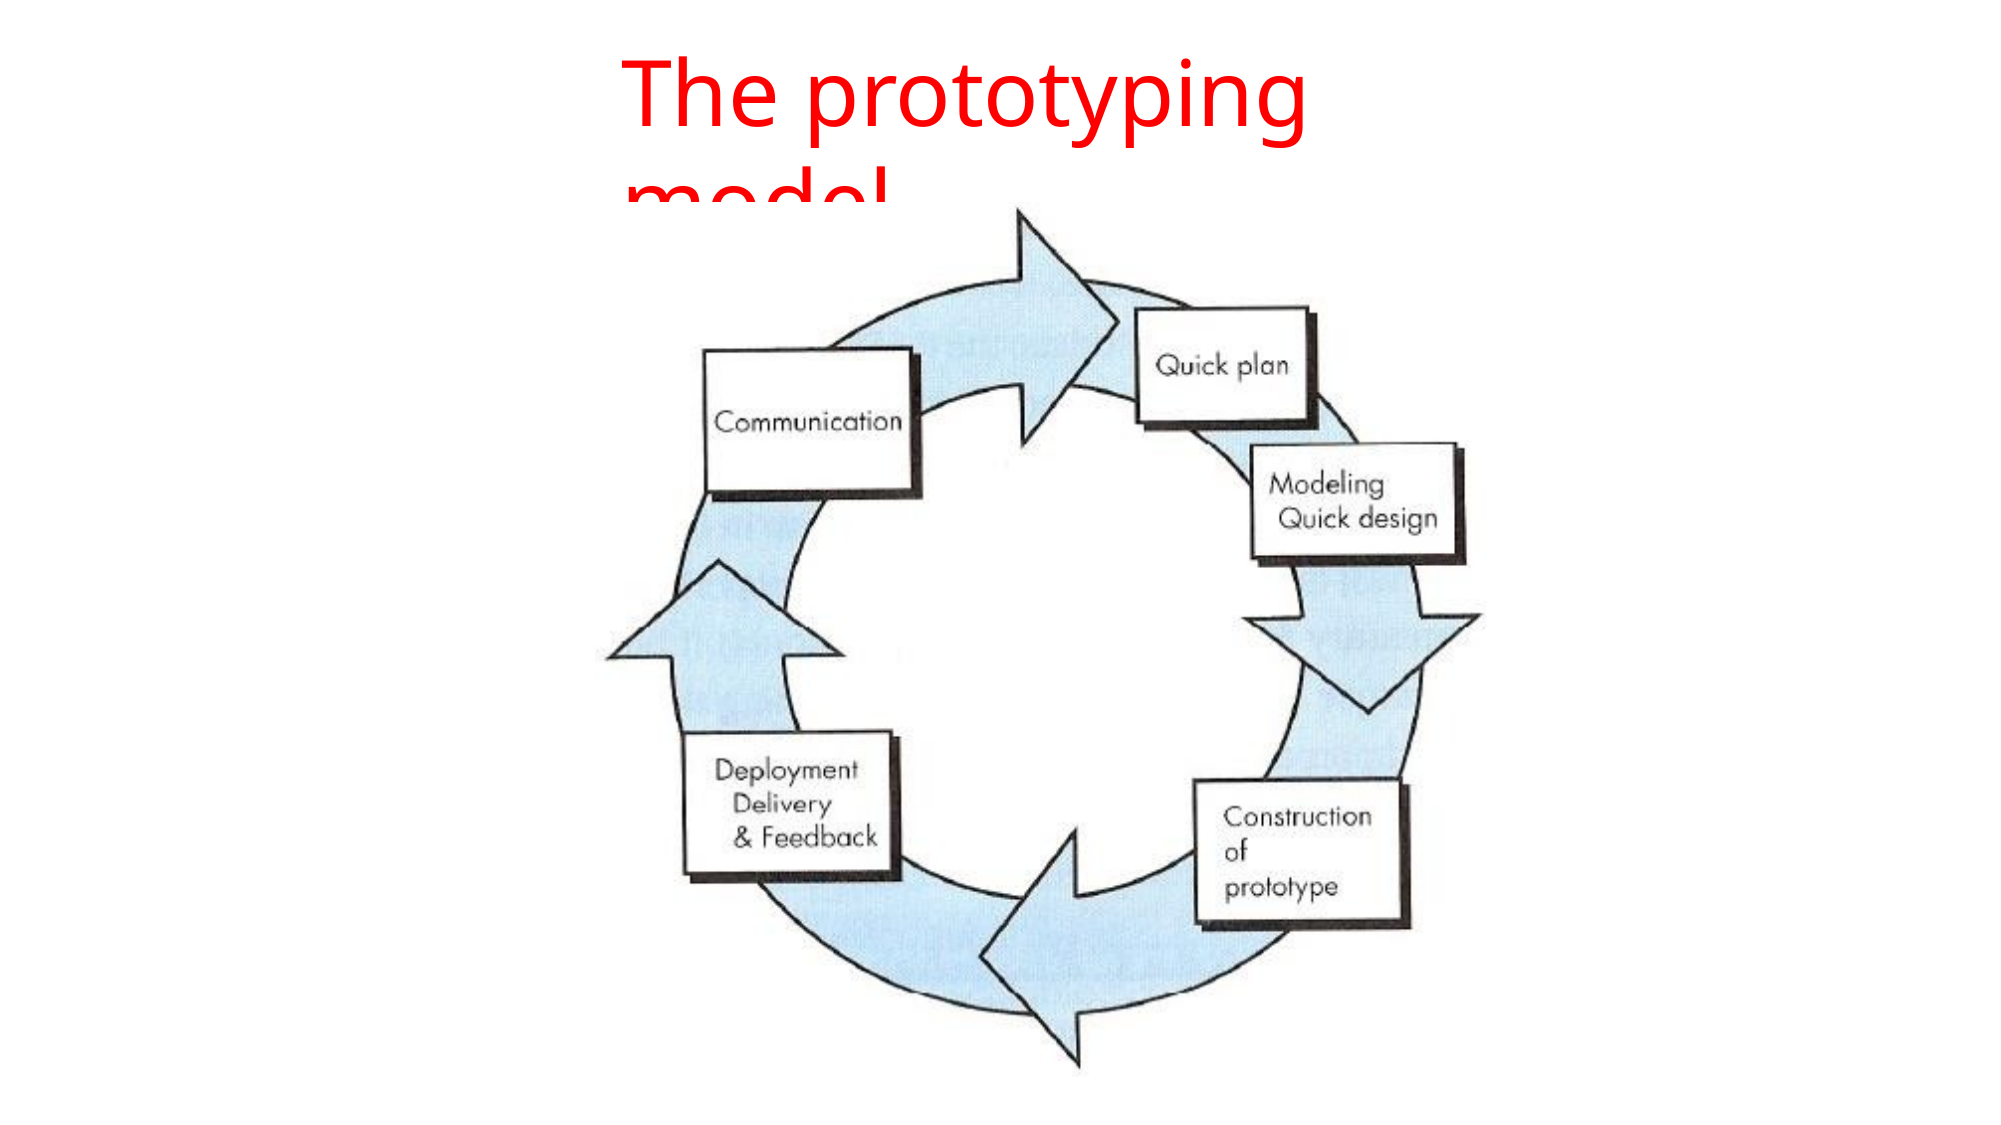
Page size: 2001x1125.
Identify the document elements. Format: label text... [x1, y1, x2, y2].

text_box [595, 202, 1487, 1078]
title The prototyping model [618, 32, 1467, 202]
